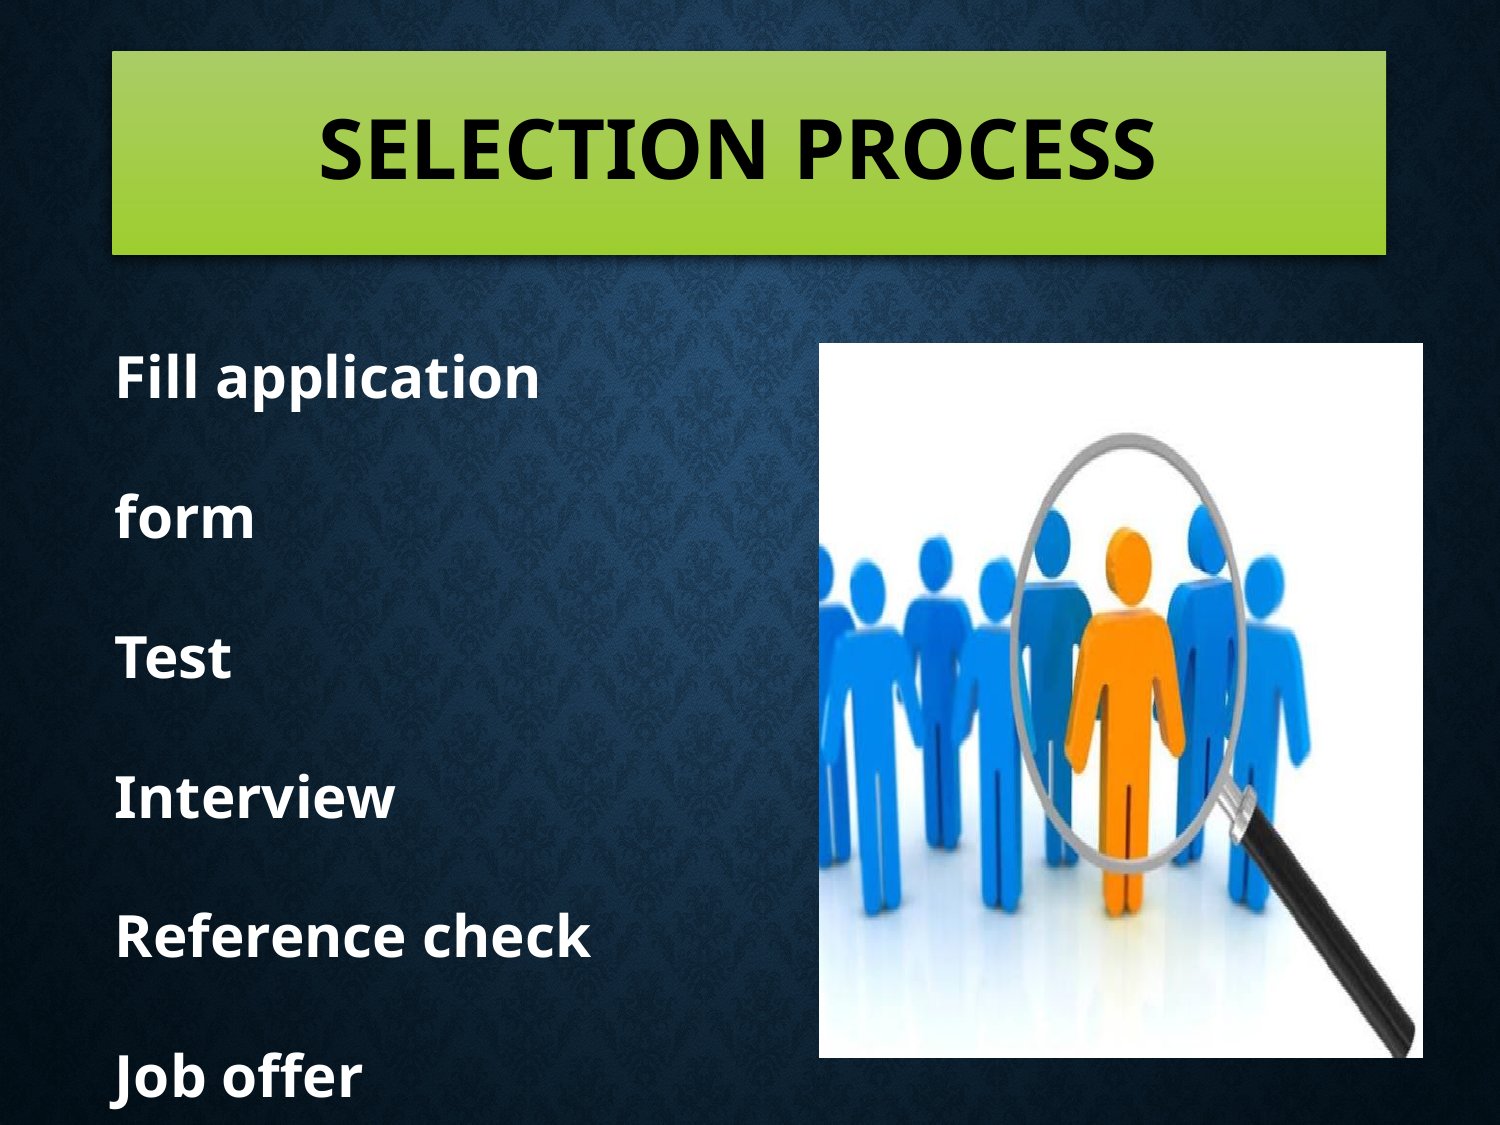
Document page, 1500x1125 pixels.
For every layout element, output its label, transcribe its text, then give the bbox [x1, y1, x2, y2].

text_box Fill application form Test Interview Reference check Job offer [99, 262, 675, 1117]
picture [819, 343, 1423, 1059]
title Selection process [112, 51, 1387, 255]
